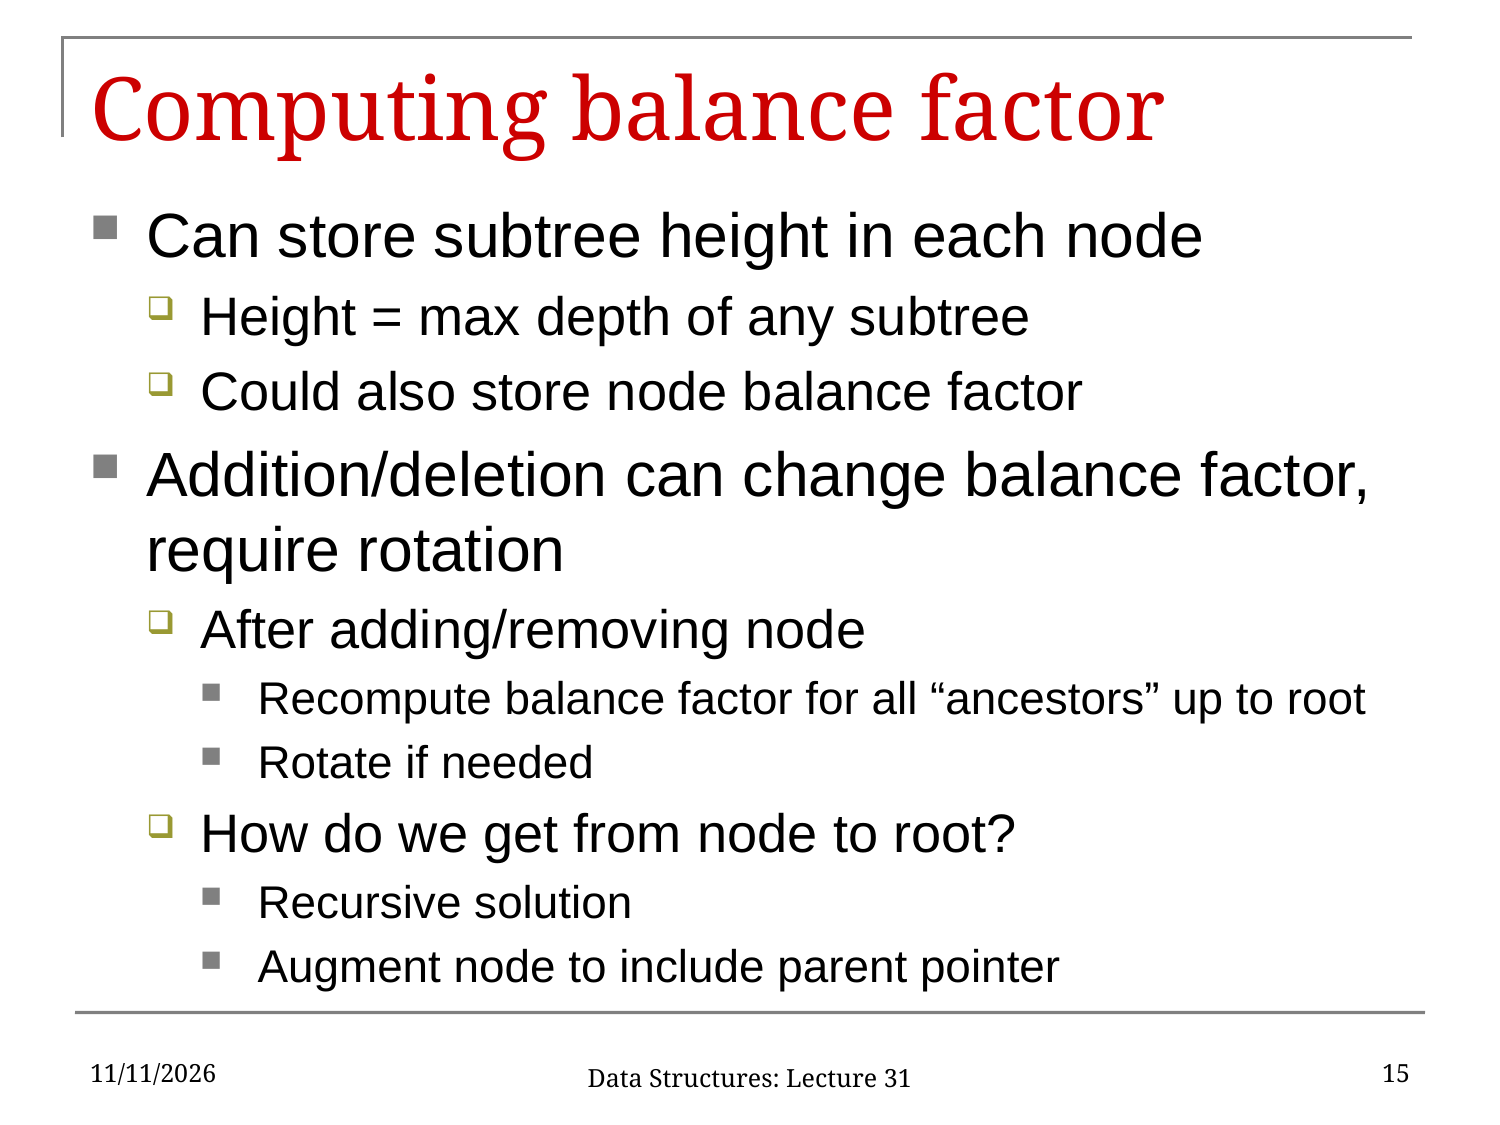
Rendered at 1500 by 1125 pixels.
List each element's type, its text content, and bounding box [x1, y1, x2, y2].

slide_number 15 [1074, 1023, 1426, 1100]
list Can store subtree height in each node Height = max depth of any subtree Could also store node balance factor Addition/deletion can change balance factor, require rotation After adding/removing node Recompute balance factor for all “ancestors” up to root Rotate if needed How do we get from node to root? Recursive solution Augment node to include parent pointer [75, 187, 1425, 1006]
footer Data Structures: Lecture 31 [512, 1024, 988, 1101]
title Computing balance factor [75, 45, 1425, 163]
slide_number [74, 1023, 426, 1100]
